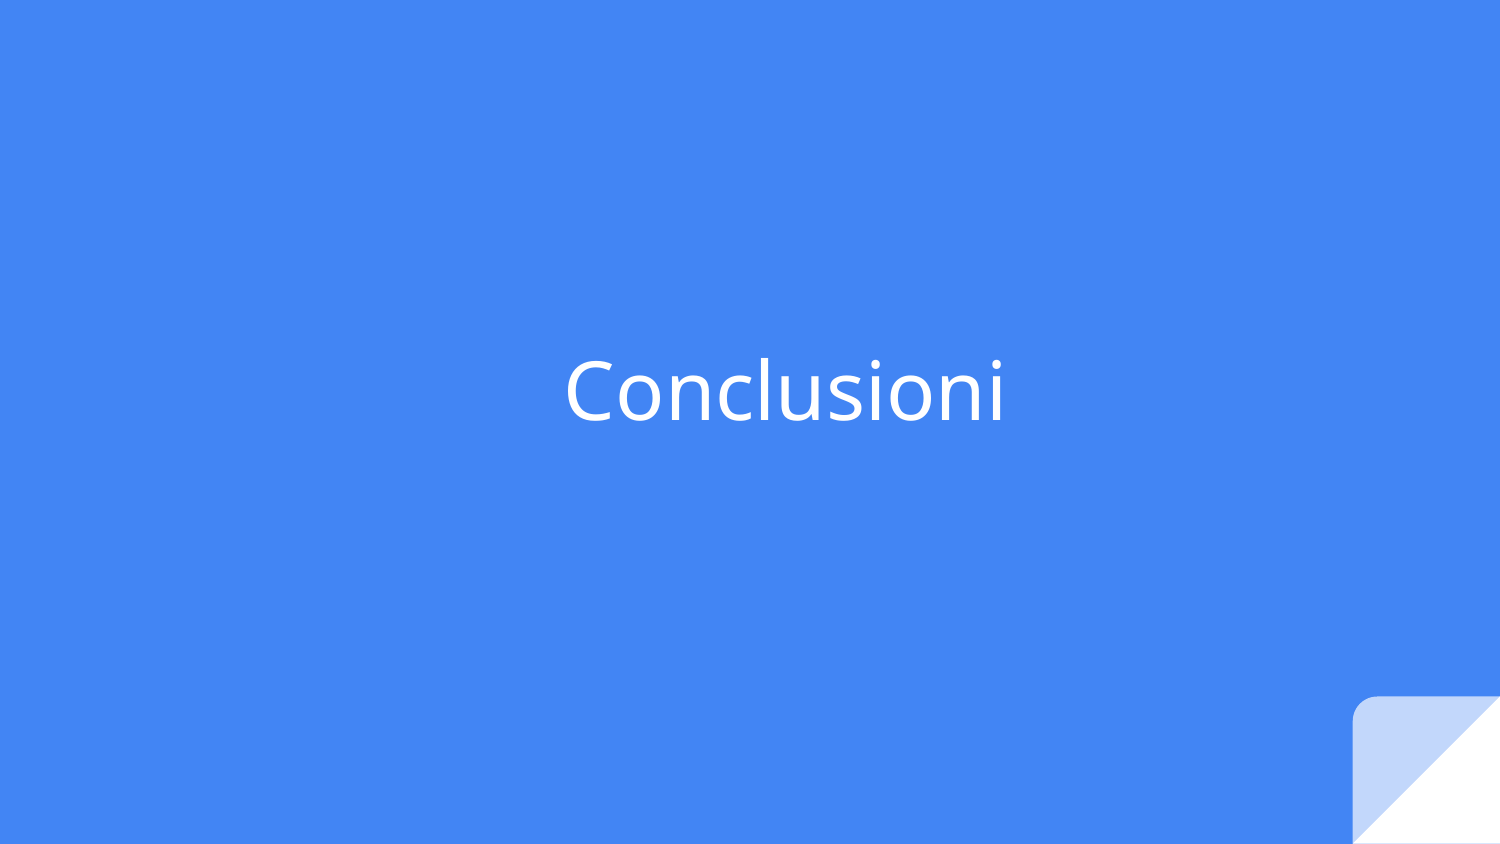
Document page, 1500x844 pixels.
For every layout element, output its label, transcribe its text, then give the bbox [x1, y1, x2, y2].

title Conclusioni [548, 298, 1413, 452]
